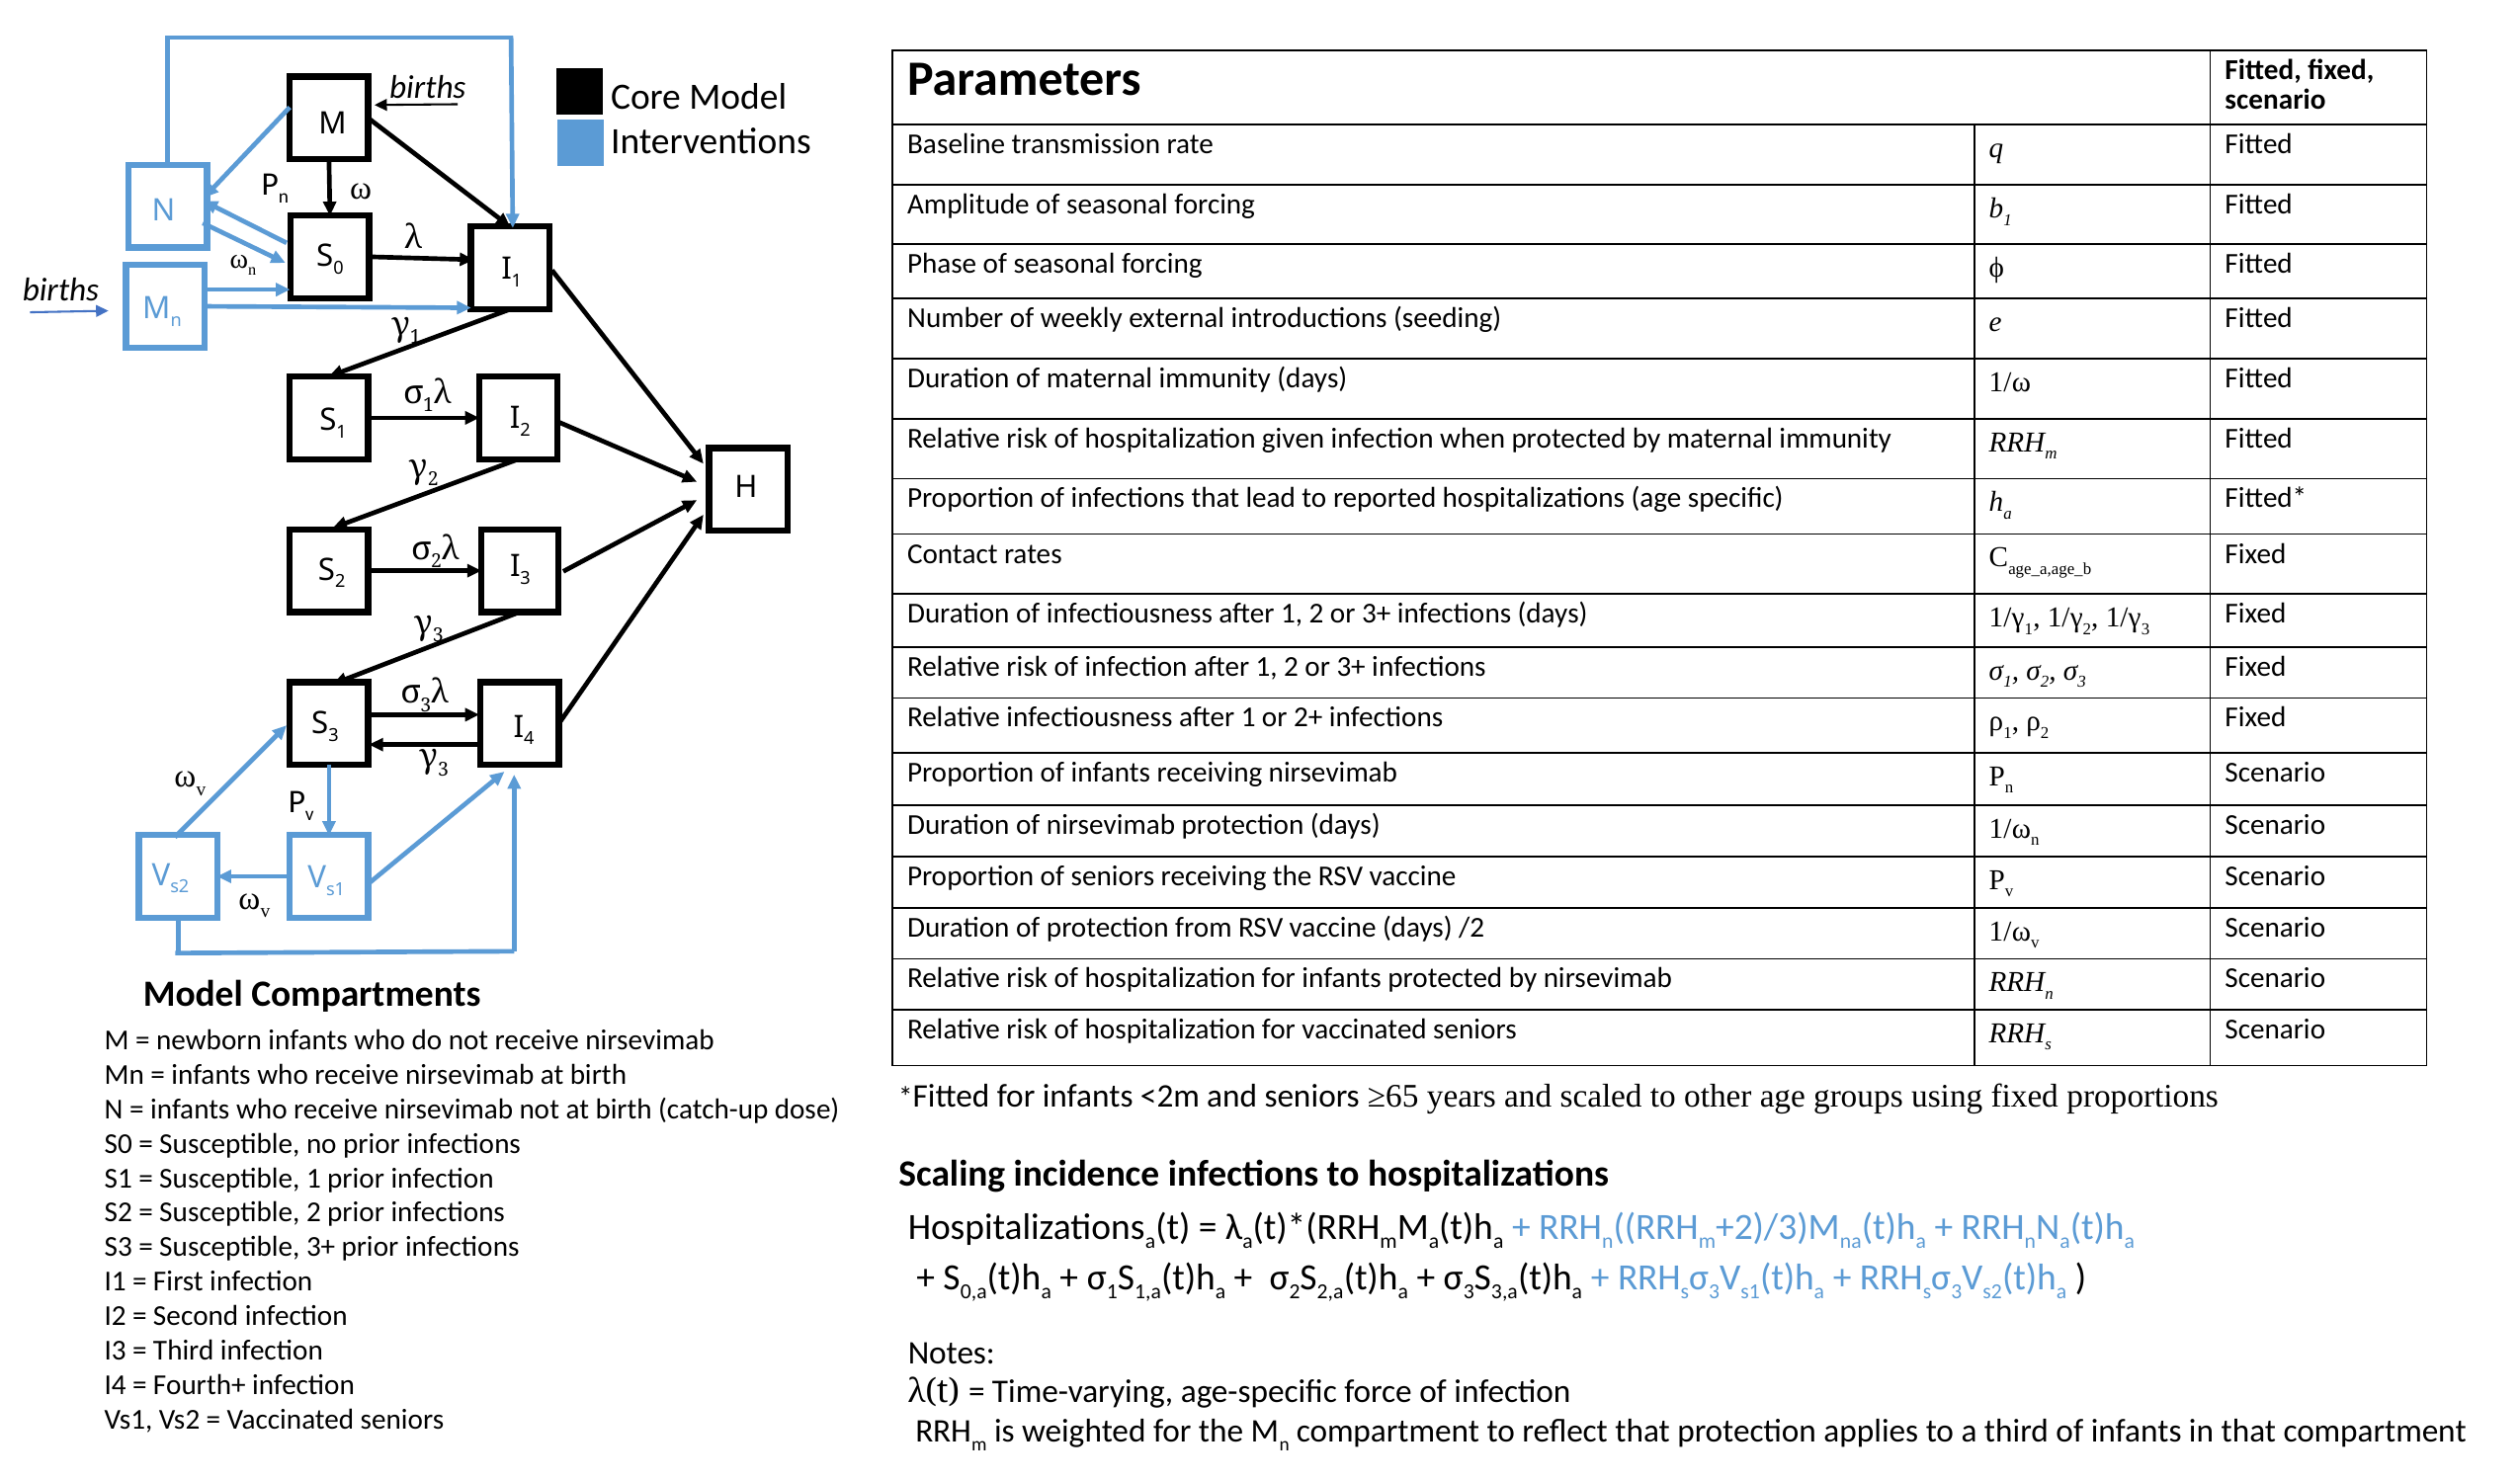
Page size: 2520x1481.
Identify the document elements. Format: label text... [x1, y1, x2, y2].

table_cell Fixed [2211, 699, 2426, 752]
table_cell RRHm [1975, 420, 2210, 478]
table_cell Fitted [2211, 245, 2426, 297]
table_cell Phase of seasonal forcing [893, 245, 1974, 297]
table_cell Contact rates [893, 535, 1974, 593]
text_box Hospitalizationsa(t) = λa(t)*(RRHmMa(t)ha + RRHn((RRHm+2)/3)Mna(t)ha + RRHnNa(t)ha + S0,a(t)ha + σ1S1,a(t)ha + σ2S2,a(t)ha + σ3S3,a(t)ha + RRHsσ3Vs1(t)ha + RRHsσ3Vs2(t)ha ) Notes: λ(t) = Time-varying, age-specific force of infection RRHm is weighted for the Mn compartment to reflect that protection applies to a third of infants in that compartment [893, 1194, 2520, 1462]
table_header Parameters [893, 51, 2210, 123]
table_cell Relative risk of hospitalization given infection when protected by maternal immunity [893, 420, 1974, 478]
table_cell RRHs [1975, 1011, 2210, 1065]
table_cell Duration of infectiousness after 1, 2 or 3+ infections (days) [893, 595, 1974, 646]
table_cell 1/ω [1975, 360, 2210, 418]
text_box M = newborn infants who do not receive nirsevimab Mn = infants who receive nirsevimab at birth N = infants who receive nirsevimab not at birth (catch-up dose) S0 = Susceptible, no prior infections S1 = Susceptible, 1 prior infection S2 = Susceptible, 2 prior infections S3 = Susceptible, 3+ prior infections I1 = First infection I2 = Second infection I3 = Third infection I4 = Fourth+ infection Vs1, Vs2 = Vaccinated seniors [89, 1013, 936, 1442]
table_cell Duration of protection from RSV vaccine (days) /2 [893, 909, 1974, 958]
table_cell Fitted [2211, 360, 2426, 418]
table_cell 1/ωn [1975, 806, 2210, 856]
table_cell Duration of maternal immunity (days) [893, 360, 1974, 418]
table_cell Baseline transmission rate [893, 125, 1974, 184]
text_box Model Compartments [127, 962, 723, 1013]
table_cell Relative risk of infection after 1, 2 or 3+ infections [893, 648, 1974, 698]
table_cell Fitted [2211, 299, 2426, 358]
table_cell Scenario [2211, 858, 2426, 907]
table_cell Proportion of infants receiving nirsevimab [893, 754, 1974, 804]
table_cell ϕ [1975, 245, 2210, 297]
table_cell q [1975, 125, 2210, 184]
text_box Scaling incidence infections to hospitalizations [936, 1141, 2137, 1194]
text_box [126, 35, 844, 954]
table_cell Fixed [2211, 535, 2426, 593]
table_cell Fixed [2211, 595, 2426, 646]
table_cell Cage_a,age_b [1975, 535, 2210, 593]
table_cell Pv [1975, 858, 2210, 907]
table_cell Scenario [2211, 959, 2426, 1009]
table_cell Scenario [2211, 909, 2426, 958]
text_box *Fitted for infants <2m and seniors ≥65 years and scaled to other age groups using fixed proportions [936, 1066, 2520, 1121]
table_cell Fitted [2211, 125, 2426, 184]
table_cell Fitted [2211, 420, 2426, 478]
table_cell Proportion of infections that lead to reported hospitalizations (age specific) [893, 479, 1974, 534]
table_cell Fitted [2211, 186, 2426, 243]
text_box births [8, 260, 126, 315]
table_cell σ1, σ2, σ3 [1975, 648, 2210, 698]
table_cell RRHn [1975, 959, 2210, 1009]
table_cell Duration of nirsevimab protection (days) [893, 806, 1974, 856]
table_cell Amplitude of seasonal forcing [893, 186, 1974, 243]
table_cell Scenario [2211, 754, 2426, 804]
table_cell Scenario [2211, 1011, 2426, 1065]
table_cell Relative infectiousness after 1 or 2+ infections [893, 699, 1974, 752]
table_cell 1/ωv [1975, 909, 2210, 958]
table_cell Scenario [2211, 806, 2426, 856]
table_cell Fitted* [2211, 479, 2426, 534]
table_cell ha [1975, 479, 2210, 534]
table_cell b1 [1975, 186, 2210, 243]
table_cell Proportion of seniors receiving the RSV vaccine [893, 858, 1974, 907]
table_cell Relative risk of hospitalization for infants protected by nirsevimab [893, 959, 1974, 1009]
table_cell Fixed [2211, 648, 2426, 698]
table_cell ρ1, ρ2 [1975, 699, 2210, 752]
table_cell Number of weekly external introductions (seeding) [893, 299, 1974, 358]
table_cell e [1975, 299, 2210, 358]
table_cell Pn [1975, 754, 2210, 804]
table_cell Relative risk of hospitalization for vaccinated seniors [893, 1011, 1974, 1065]
table_header Fitted, fixed, scenario [2211, 51, 2426, 123]
table_cell 1/γ1, 1/γ2, 1/γ3 [1975, 595, 2210, 646]
